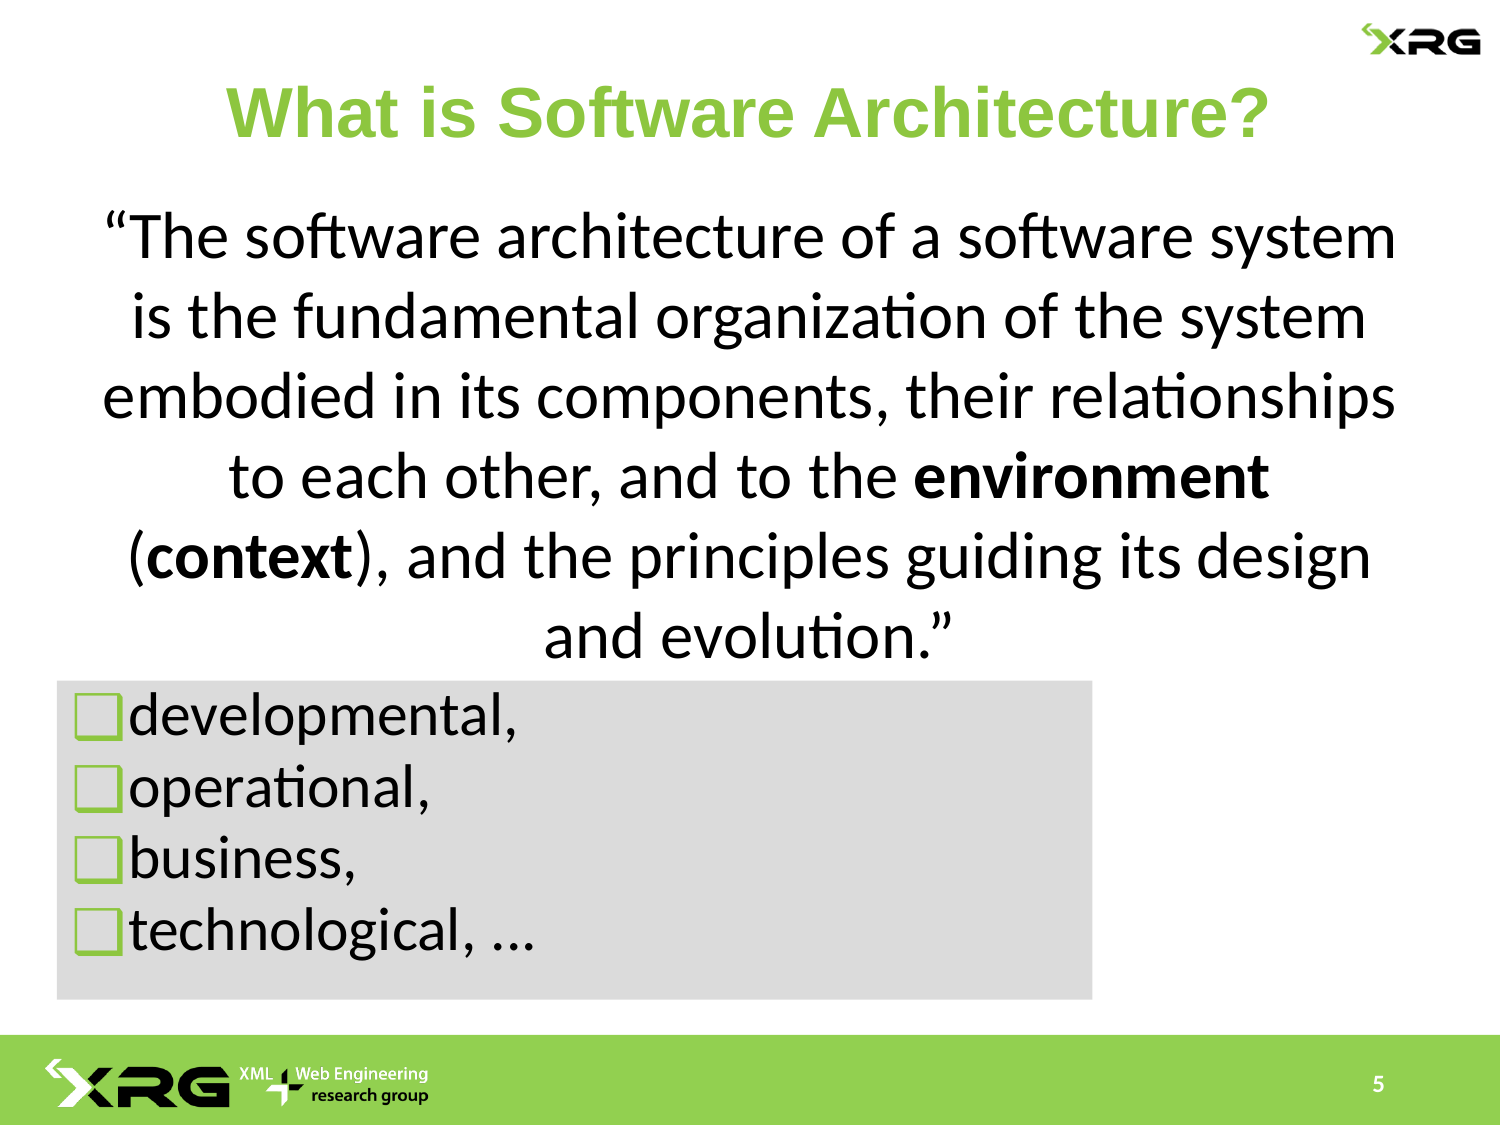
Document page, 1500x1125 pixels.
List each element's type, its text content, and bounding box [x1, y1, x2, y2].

title What is Software Architecture? [75, 45, 1425, 173]
picture [1357, 19, 1483, 60]
picture [37, 1054, 435, 1111]
text_box developmental, operational, business, technological, ... [56, 680, 1093, 1000]
slide_number 5 [1357, 1034, 1483, 1125]
list “The software architecture of a software system is the fundamental organization of the system embodied in its components, their relationships to each other, and to the environment (context), and the principles guiding its design and evolution.” [75, 184, 1425, 1005]
